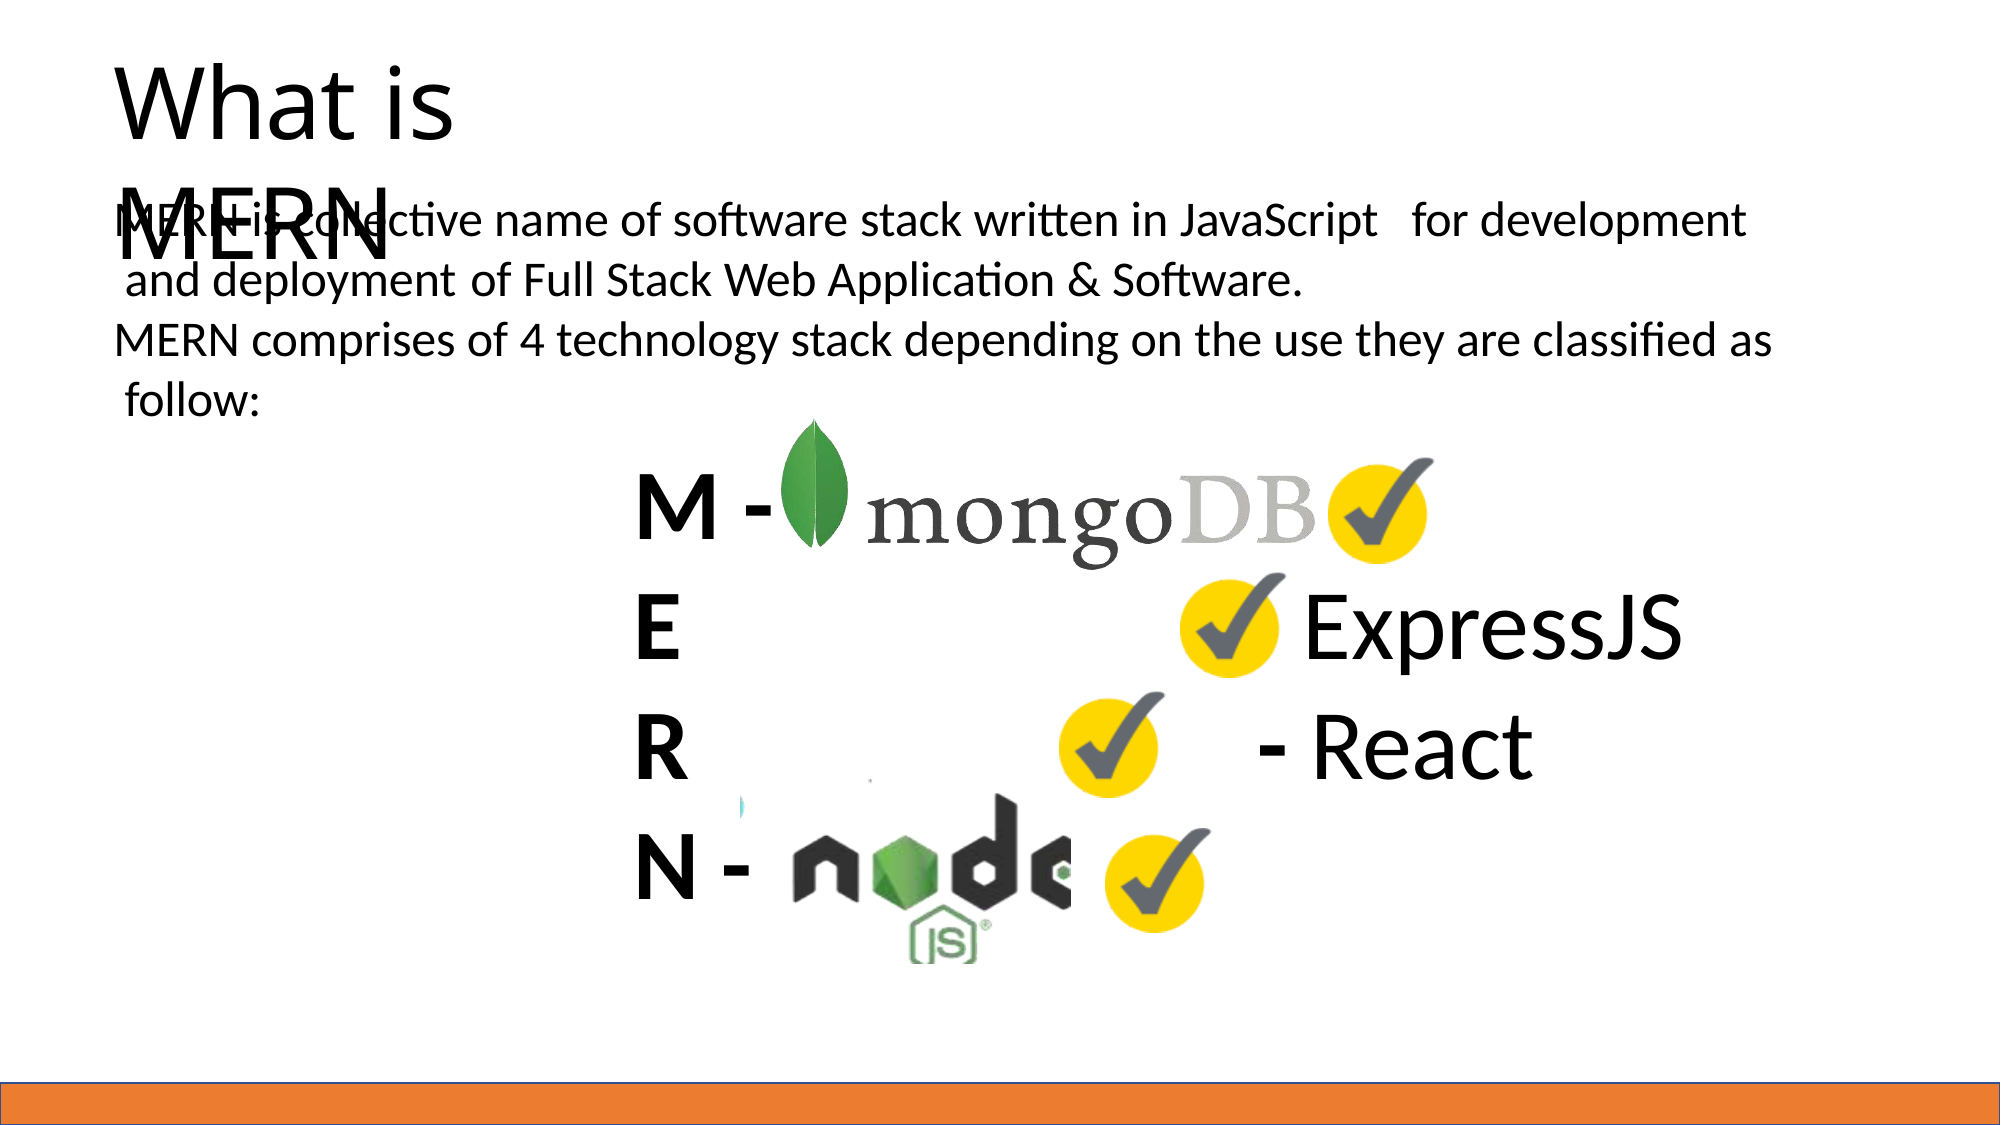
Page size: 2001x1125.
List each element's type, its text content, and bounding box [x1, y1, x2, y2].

text_box MERN is collective name of software stack written in JavaScript for development and deployment of Full Stack Web Application & Software. MERN comprises of 4 technology stack depending on the use they are classified as follow: M - E - ExpressJS R - React N - [111, 184, 1781, 920]
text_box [775, 417, 1436, 679]
title What is MERN [111, 37, 682, 184]
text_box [0, 1082, 2000, 1125]
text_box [740, 690, 1212, 964]
